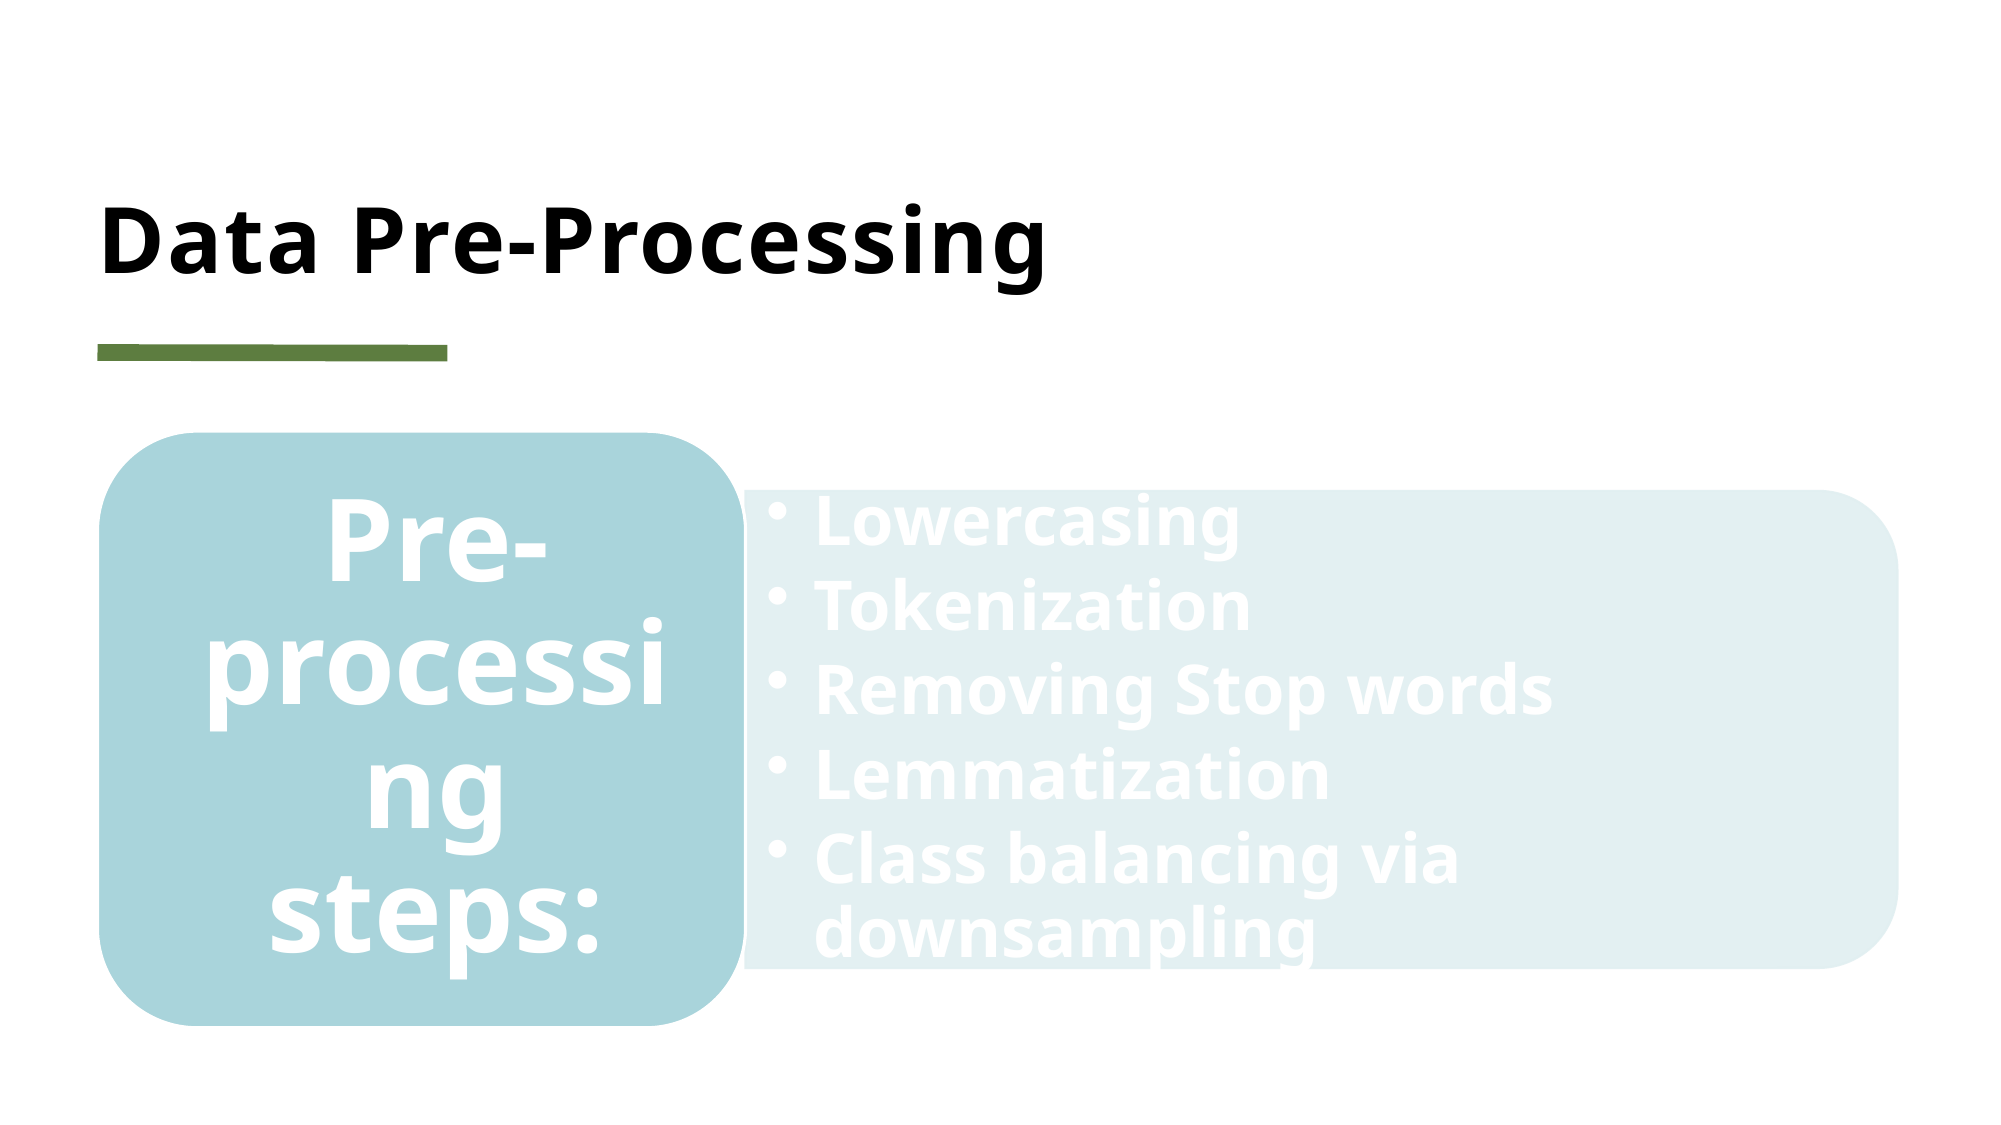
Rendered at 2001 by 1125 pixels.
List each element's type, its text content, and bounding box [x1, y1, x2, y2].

title Data Pre-Processing [97, 33, 1898, 291]
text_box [97, 431, 1898, 1028]
